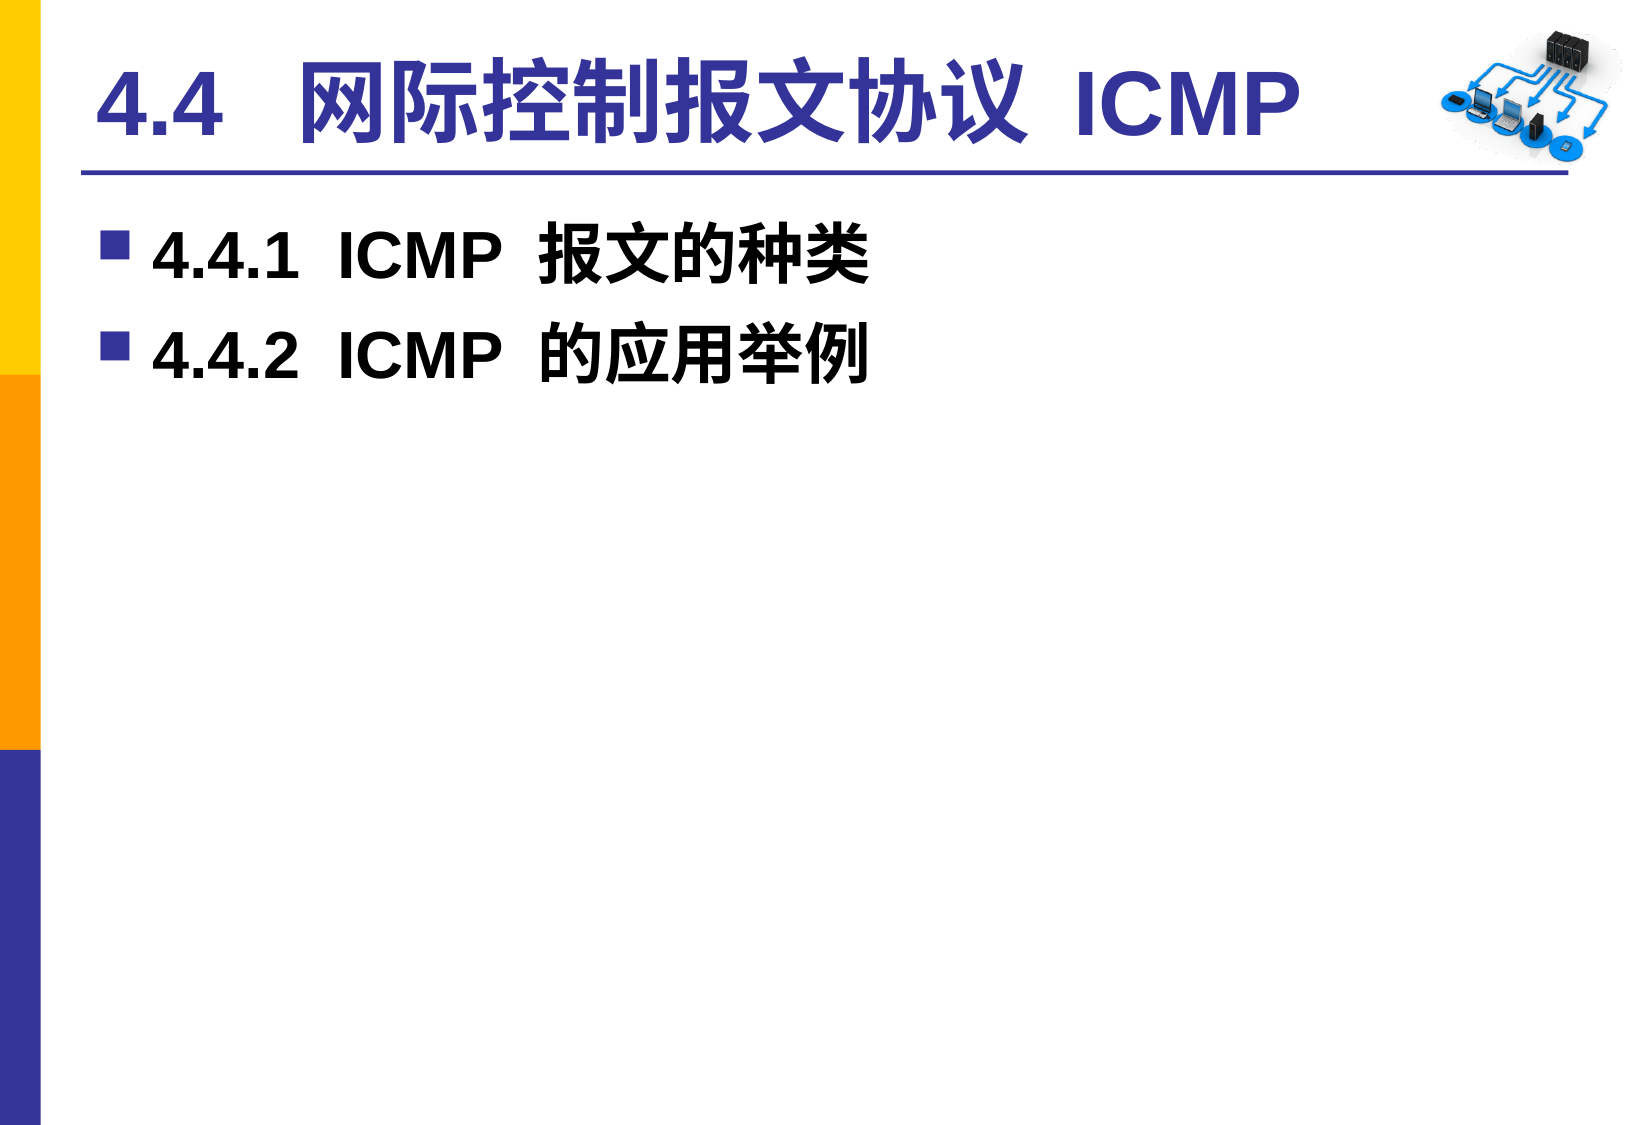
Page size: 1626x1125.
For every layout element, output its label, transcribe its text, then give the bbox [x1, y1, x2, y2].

list 4.4.1 ICMP 报文的种类 4.4.2 ICMP 的应用举例 [81, 196, 1569, 1006]
title 4.4 网际控制报文协议 ICMP [81, 30, 1569, 161]
picture [1438, 30, 1624, 165]
